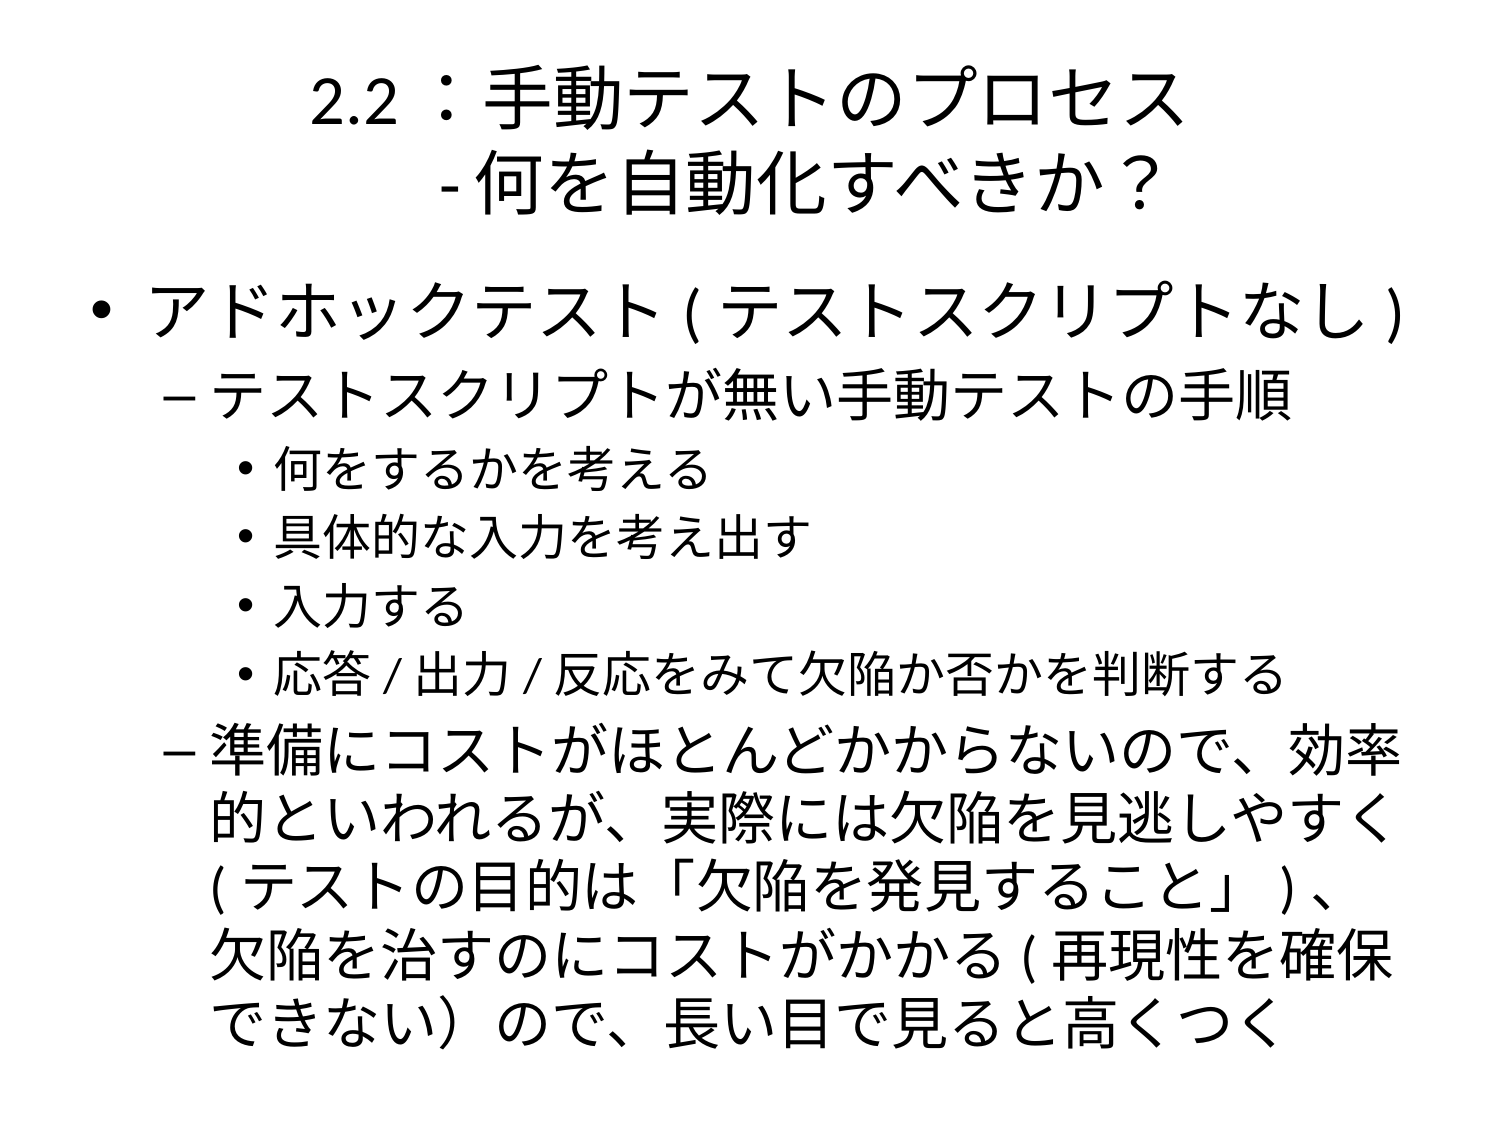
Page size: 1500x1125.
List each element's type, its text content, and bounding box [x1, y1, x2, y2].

list アドホックテスト(テストスクリプトなし) テストスクリプトが無い手動テストの手順 何をするかを考える 具体的な入力を考え出す 入力する 応答/出力/反応をみて欠陥か否かを判断する 準備にコストがほとんどかからないので、効率的といわれるが、実際には欠陥を見逃しやすく(テストの目的は「欠陥を発見すること」)、欠陥を治すのにコストがかかる(再現性を確保できない）ので、長い目で見ると高くつく [75, 262, 1425, 1083]
title 2.2：手動テストのプロセス -何を自動化すべきか？ [75, 45, 1425, 233]
